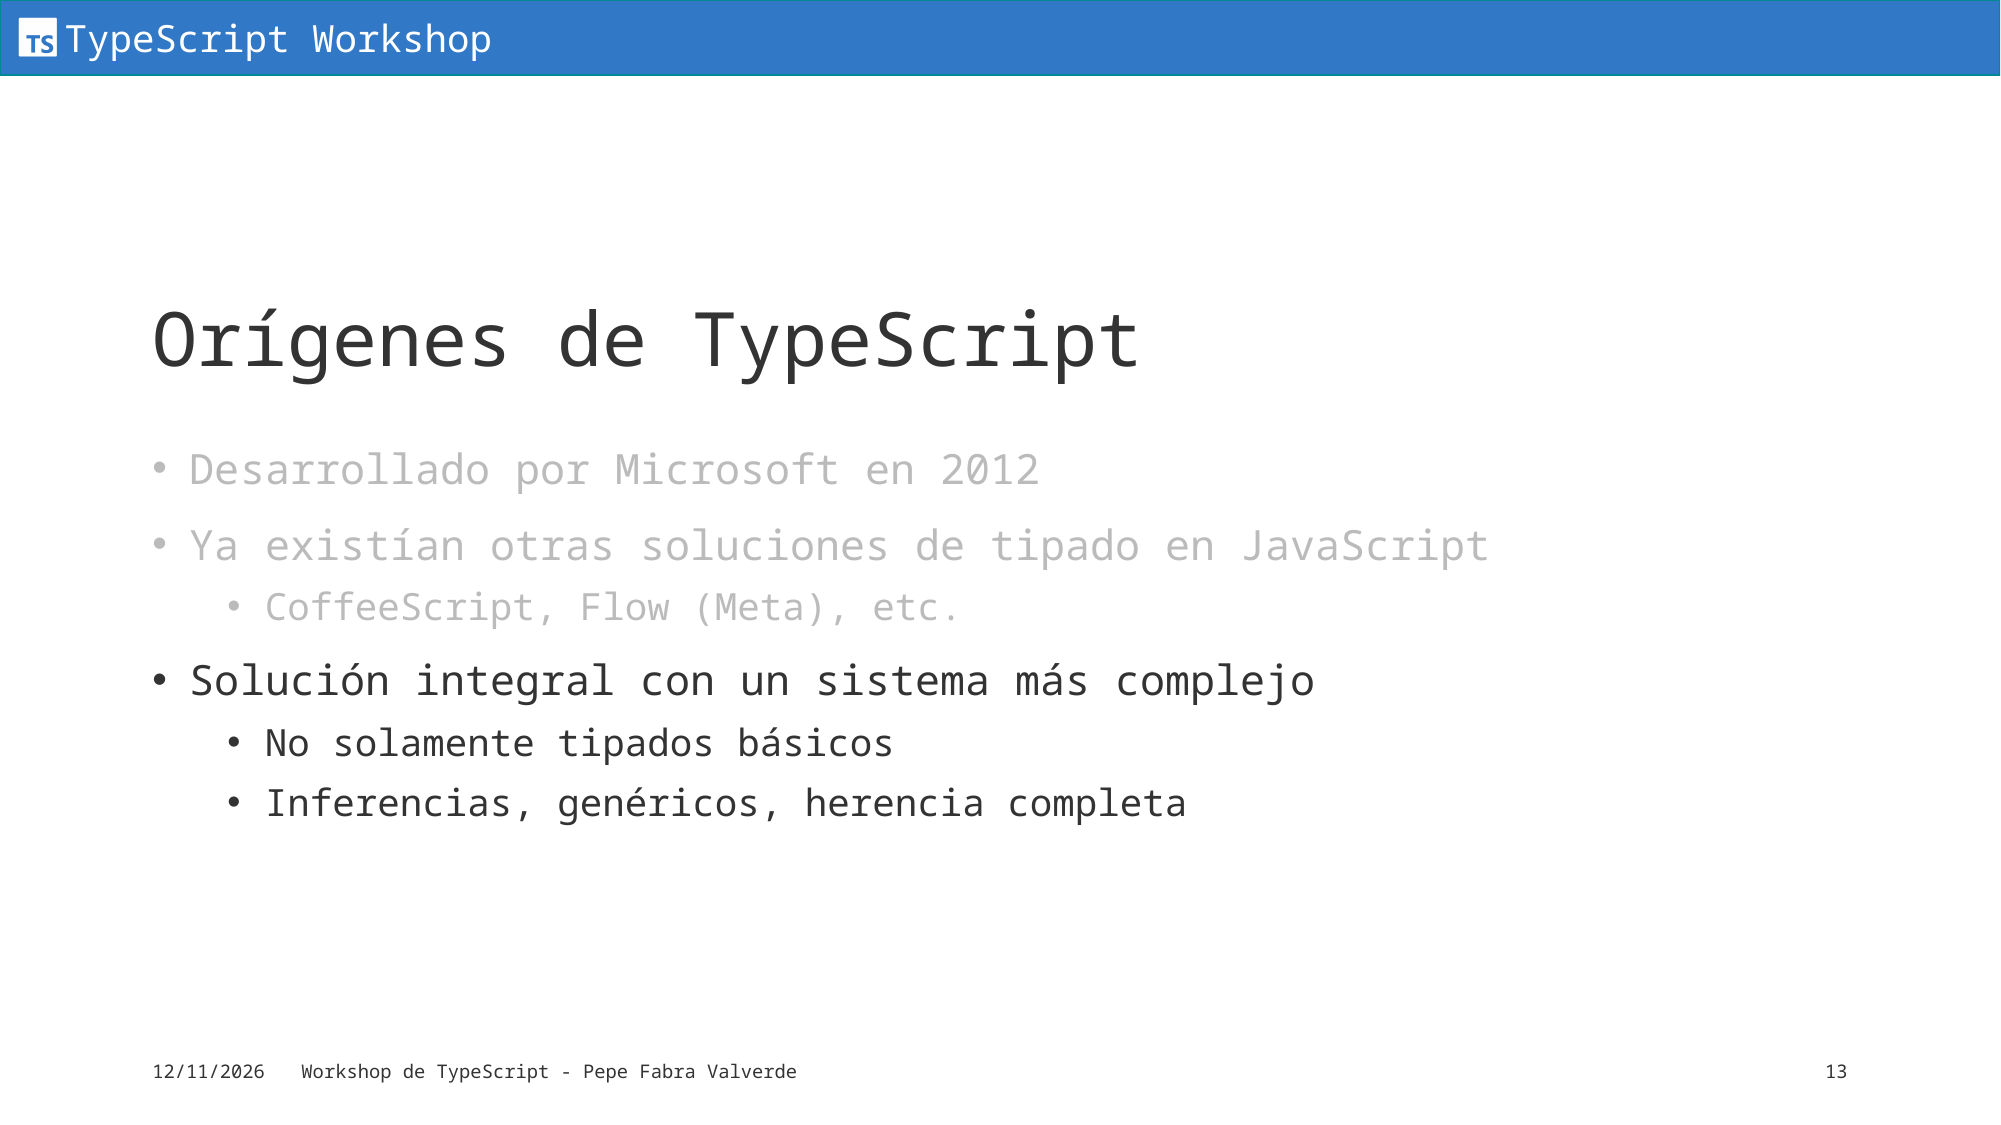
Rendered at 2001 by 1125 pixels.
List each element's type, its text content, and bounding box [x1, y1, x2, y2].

list Desarrollado por Microsoft en 2012 Ya existían otras soluciones de tipado en JavaScript CoffeeScript, Flow (Meta), etc. Solución integral con un sistema más complejo No solamente tipados básicos Inferencias, genéricos, herencia completa [137, 430, 1863, 1014]
footer Workshop de TypeScript - Pepe Fabra Valverde [286, 1042, 962, 1103]
text_box [136, 417, 1495, 651]
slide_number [137, 1042, 281, 1103]
picture [16, 15, 59, 59]
slide_number 13 [1412, 1042, 1863, 1103]
title Orígenes de TypeScript [137, 171, 1863, 389]
